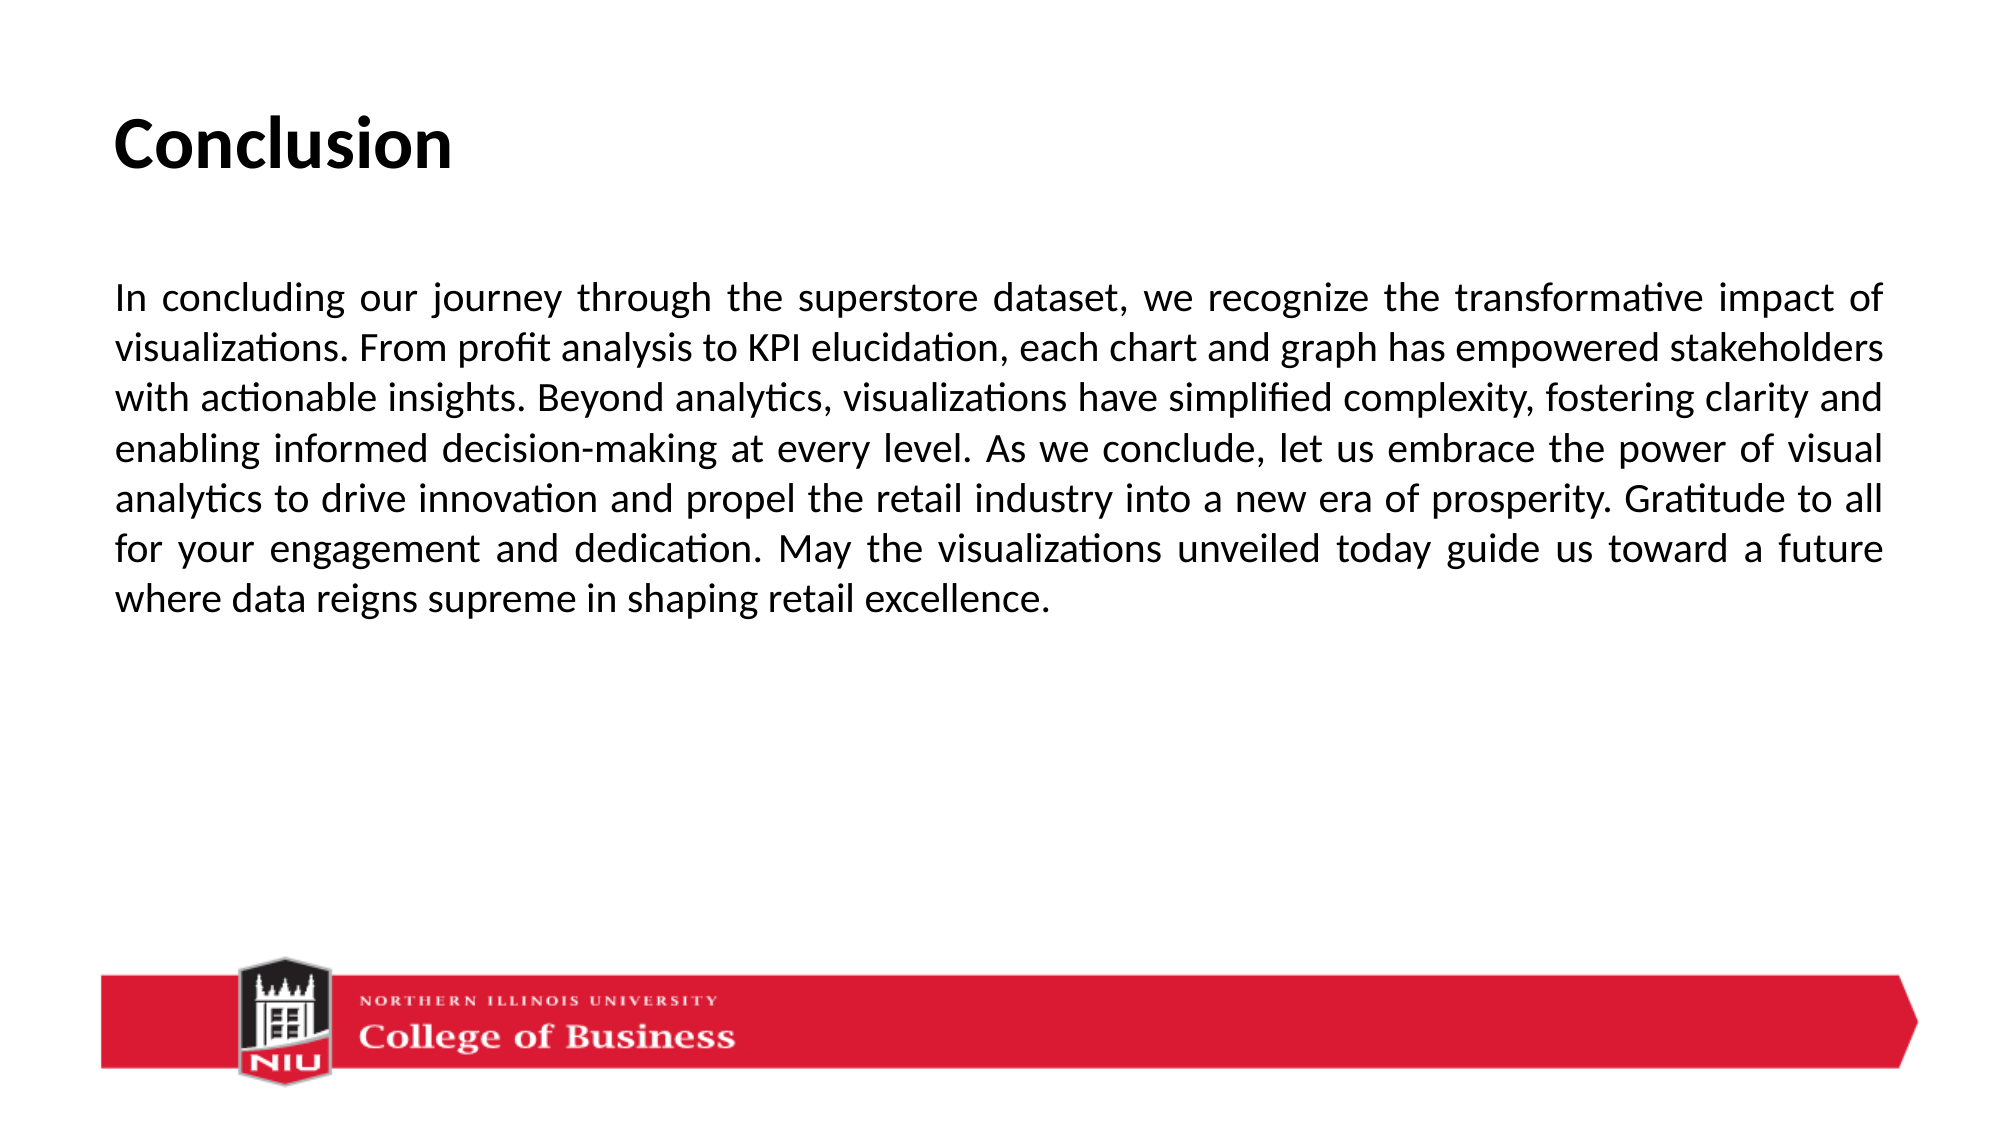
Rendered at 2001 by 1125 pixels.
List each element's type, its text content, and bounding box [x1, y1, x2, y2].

picture [85, 946, 1931, 1102]
title Conclusion [99, 45, 1900, 233]
list In concluding our journey through the superstore dataset, we recognize the transformative impact of visualizations. From profit analysis to KPI elucidation, each chart and graph has empowered stakeholders with actionable insights. Beyond analytics, visualizations have simplified complexity, fostering clarity and enabling informed decision-making at every level. As we conclude, let us embrace the power of visual analytics to drive innovation and propel the retail industry into a new era of prosperity. Gratitude to all for your engagement and dedication. May the visualizations unveiled today guide us toward a future where data reigns supreme in shaping retail excellence. [99, 262, 1900, 947]
